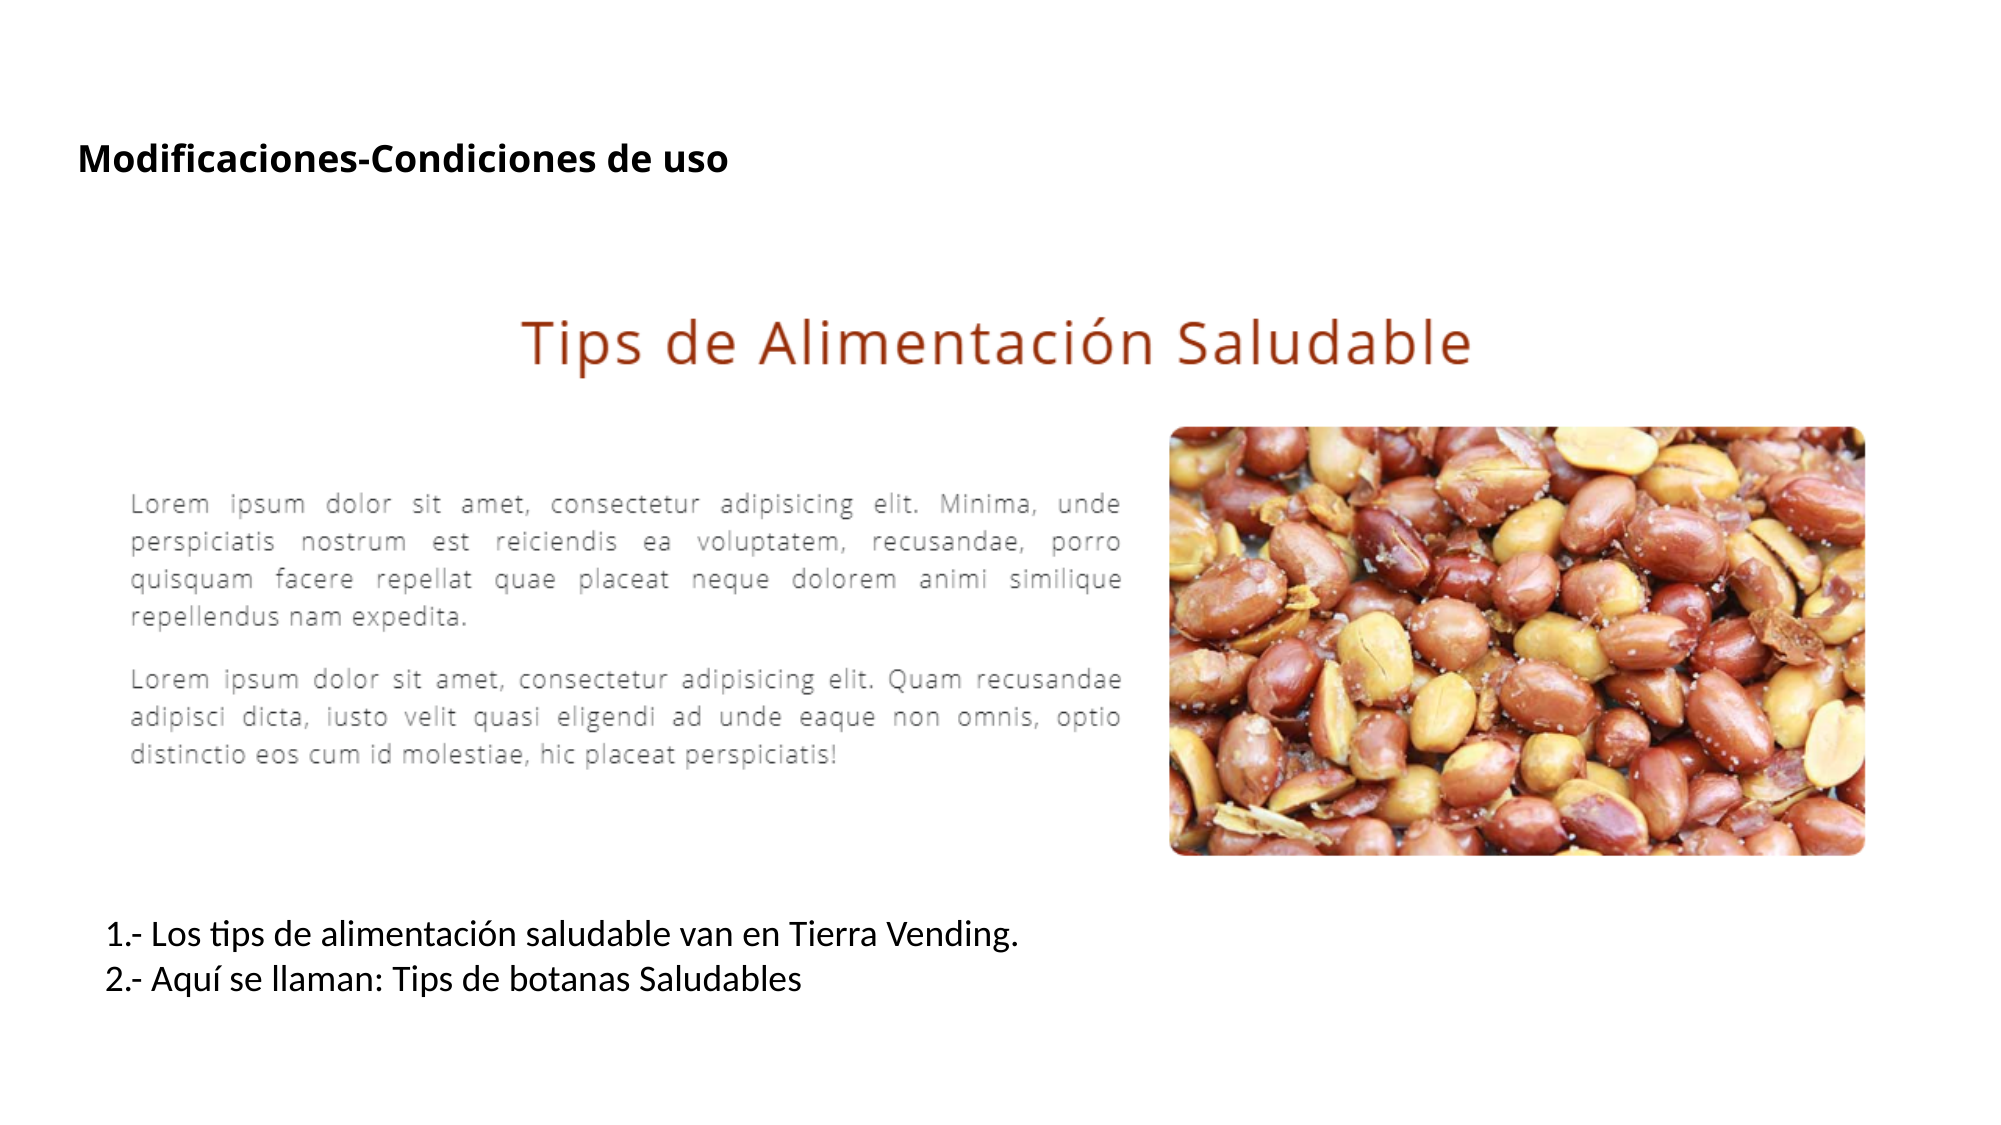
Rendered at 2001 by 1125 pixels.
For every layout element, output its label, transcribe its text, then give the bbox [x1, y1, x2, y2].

text_box 1.- Los tips de alimentación saludable van en Tierra Vending. 2.- Aquí se llaman: Tips de botanas Saludables [89, 902, 1320, 1007]
title Modificaciones-Condiciones de uso [62, 51, 1788, 269]
picture [94, 258, 1906, 867]
